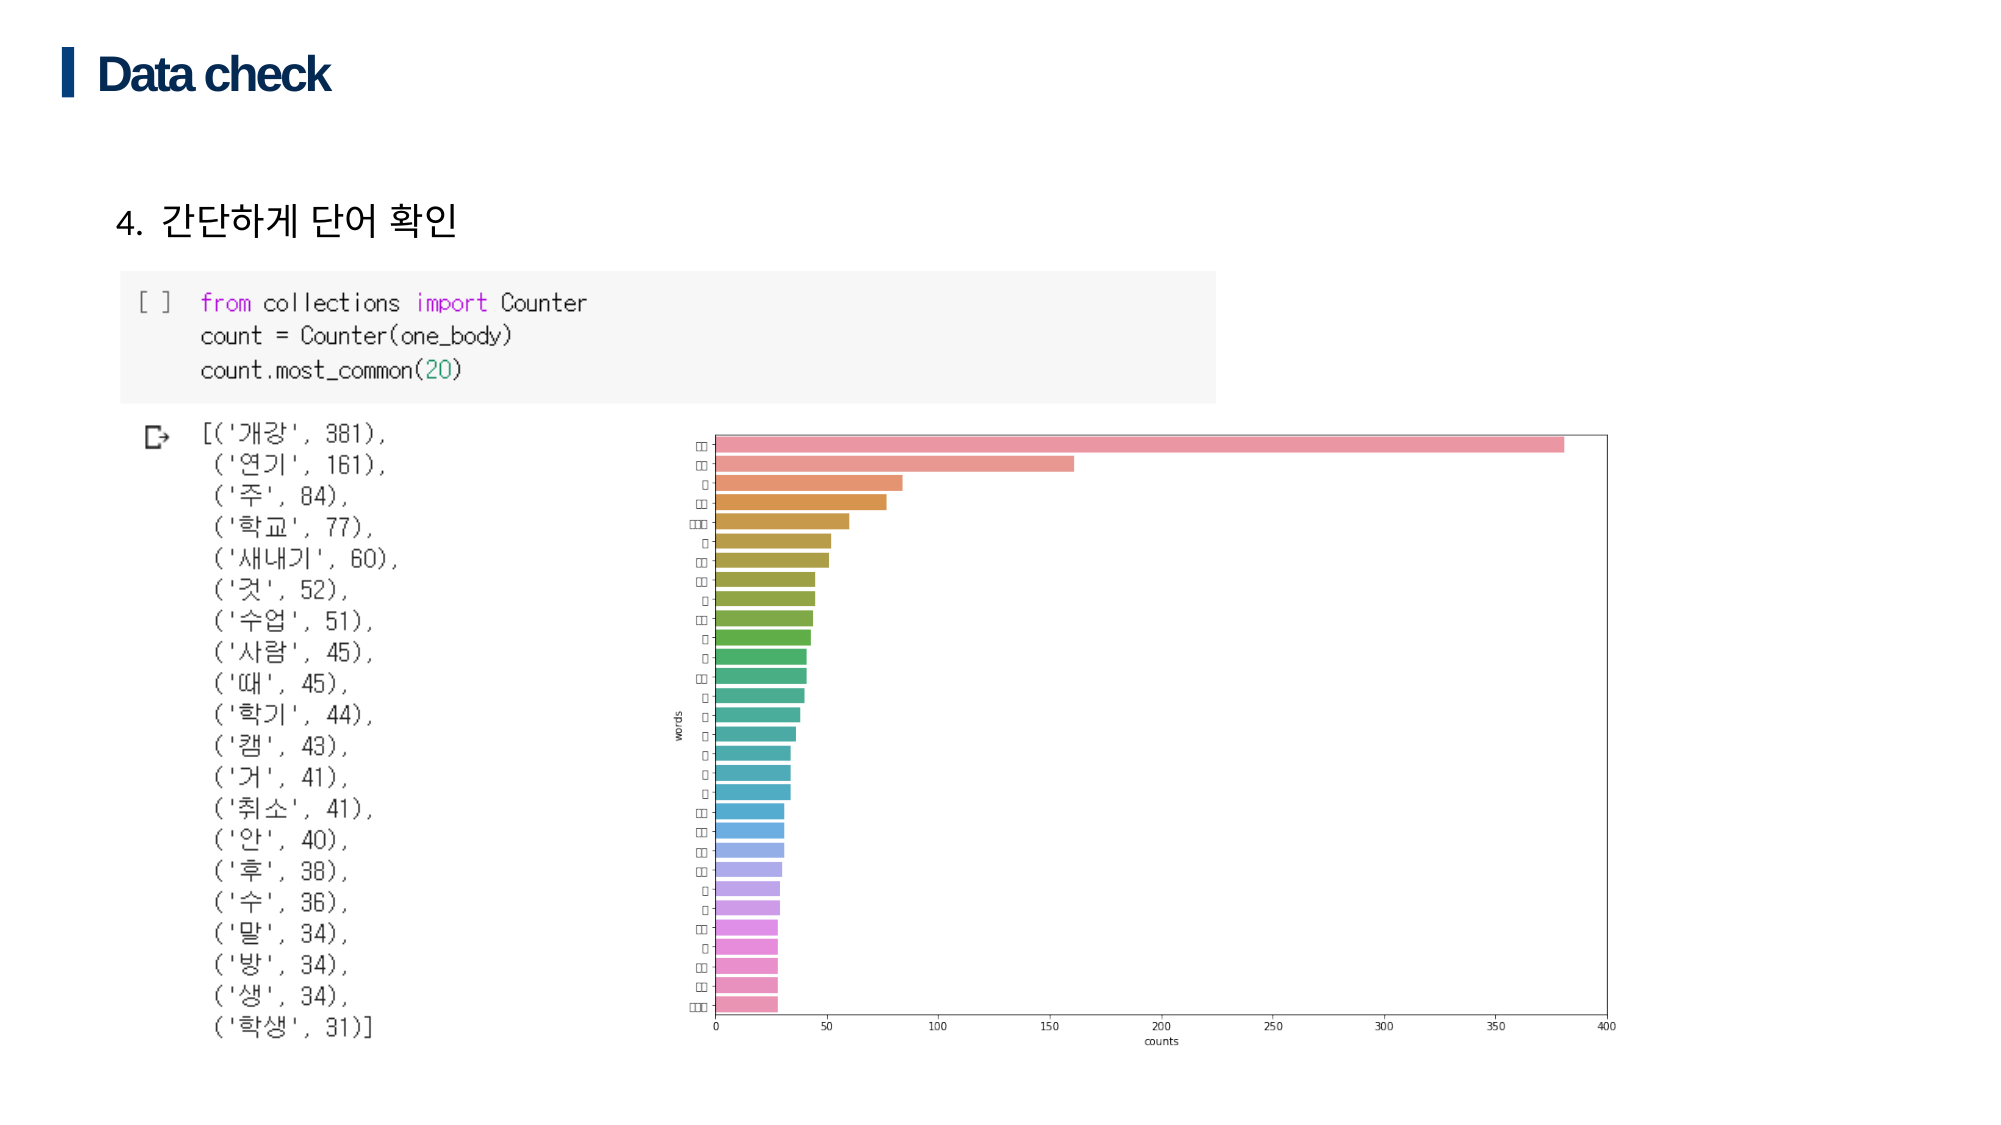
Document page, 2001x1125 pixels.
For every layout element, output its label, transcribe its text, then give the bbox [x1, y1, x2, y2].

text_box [61, 34, 348, 110]
text_box 4. 간단하게 단어 확인 [101, 190, 654, 251]
picture [116, 271, 1624, 1068]
